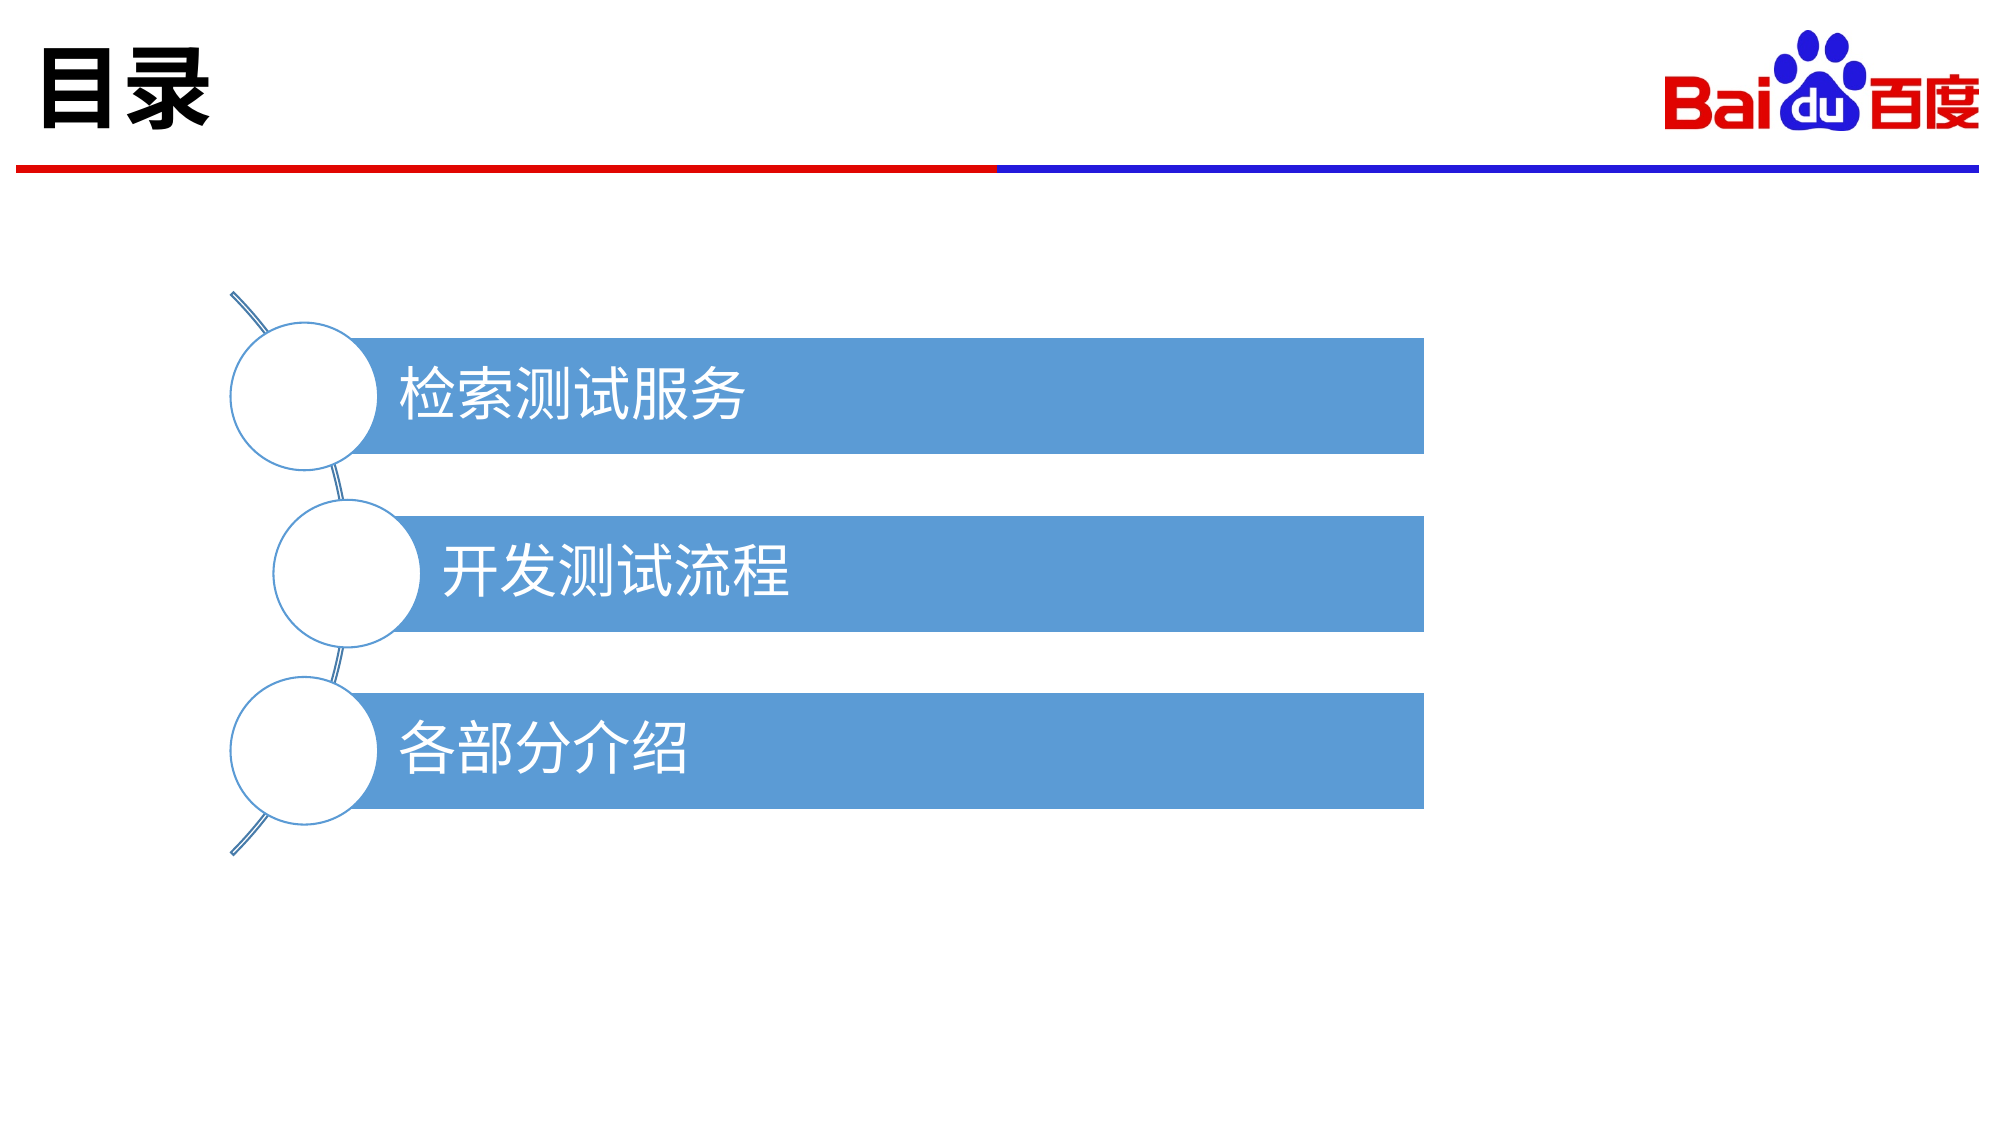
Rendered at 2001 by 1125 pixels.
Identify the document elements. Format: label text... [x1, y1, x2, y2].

picture [16, 169, 1979, 173]
title 目录 [16, 14, 1979, 169]
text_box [222, 278, 1433, 869]
